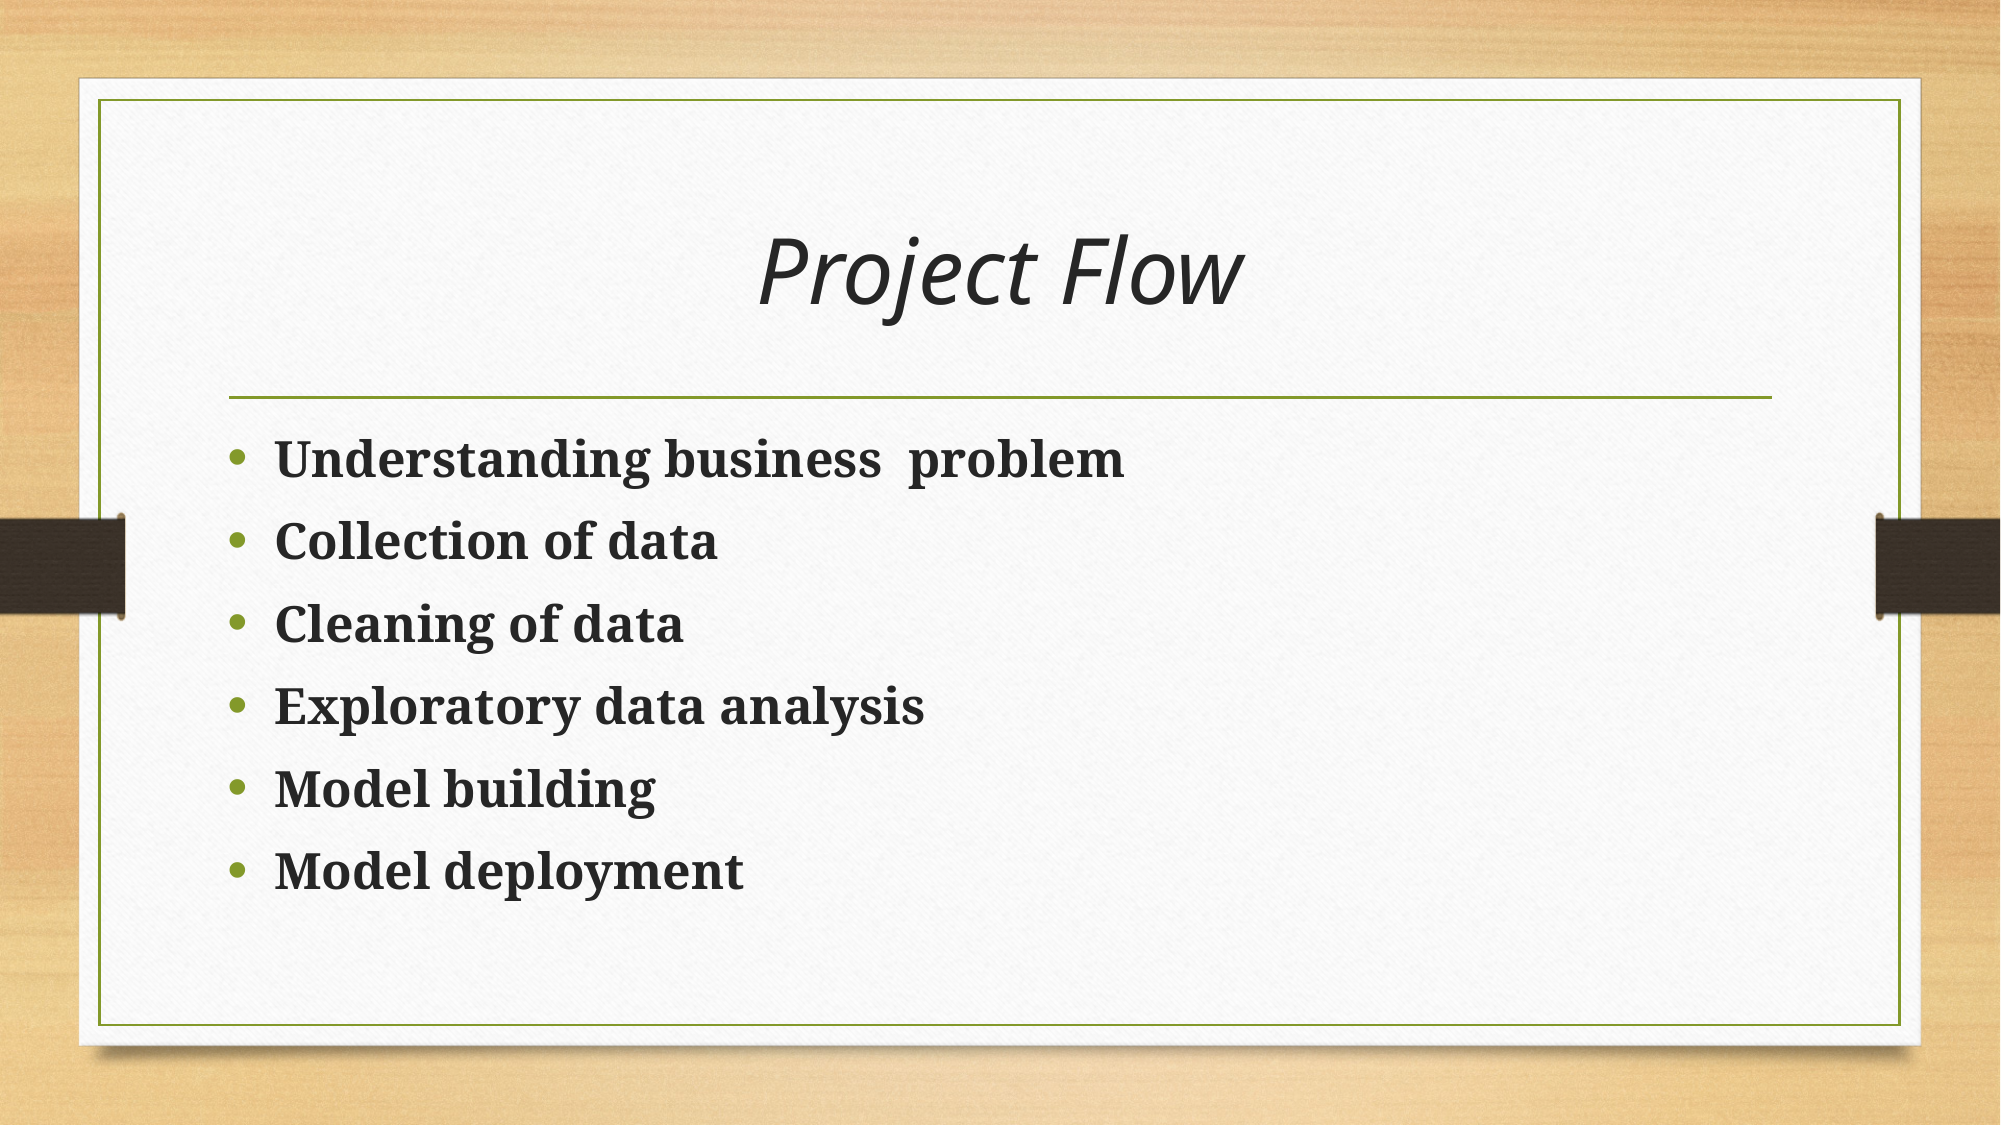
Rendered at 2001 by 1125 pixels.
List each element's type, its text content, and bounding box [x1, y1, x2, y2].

title Project Flow [212, 161, 1788, 375]
picture [0, 0, 2001, 1125]
list Understanding business problem Collection of data Cleaning of data Exploratory data analysis Model building Model deployment [212, 419, 1788, 964]
